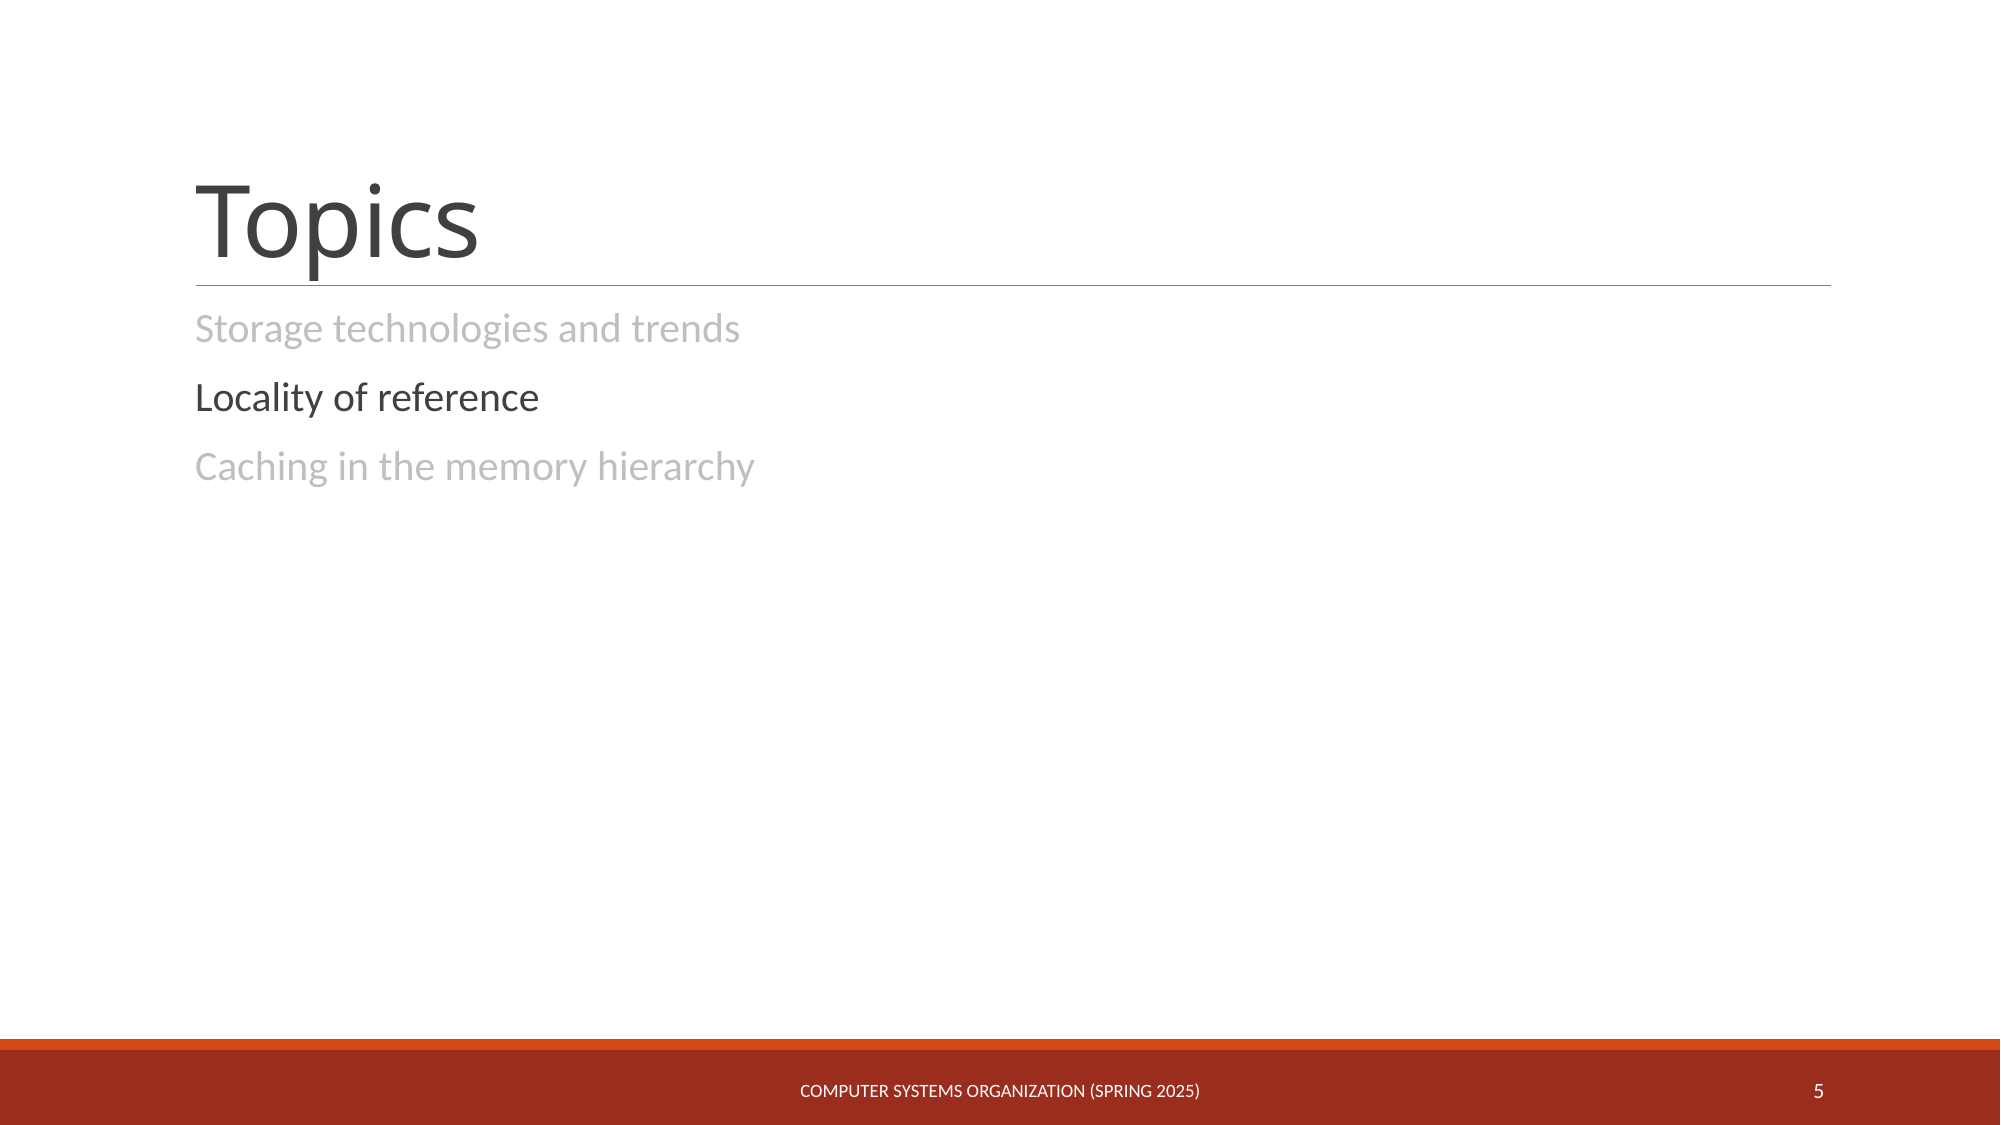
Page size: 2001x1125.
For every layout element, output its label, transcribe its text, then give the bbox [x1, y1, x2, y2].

list Storage technologies and trends Locality of reference Caching in the memory hierarchy [180, 302, 1830, 963]
footer Computer Systems Organization (Spring 2025) [604, 1059, 1396, 1120]
title Topics [180, 47, 1830, 285]
slide_number 5 [1624, 1059, 1840, 1120]
